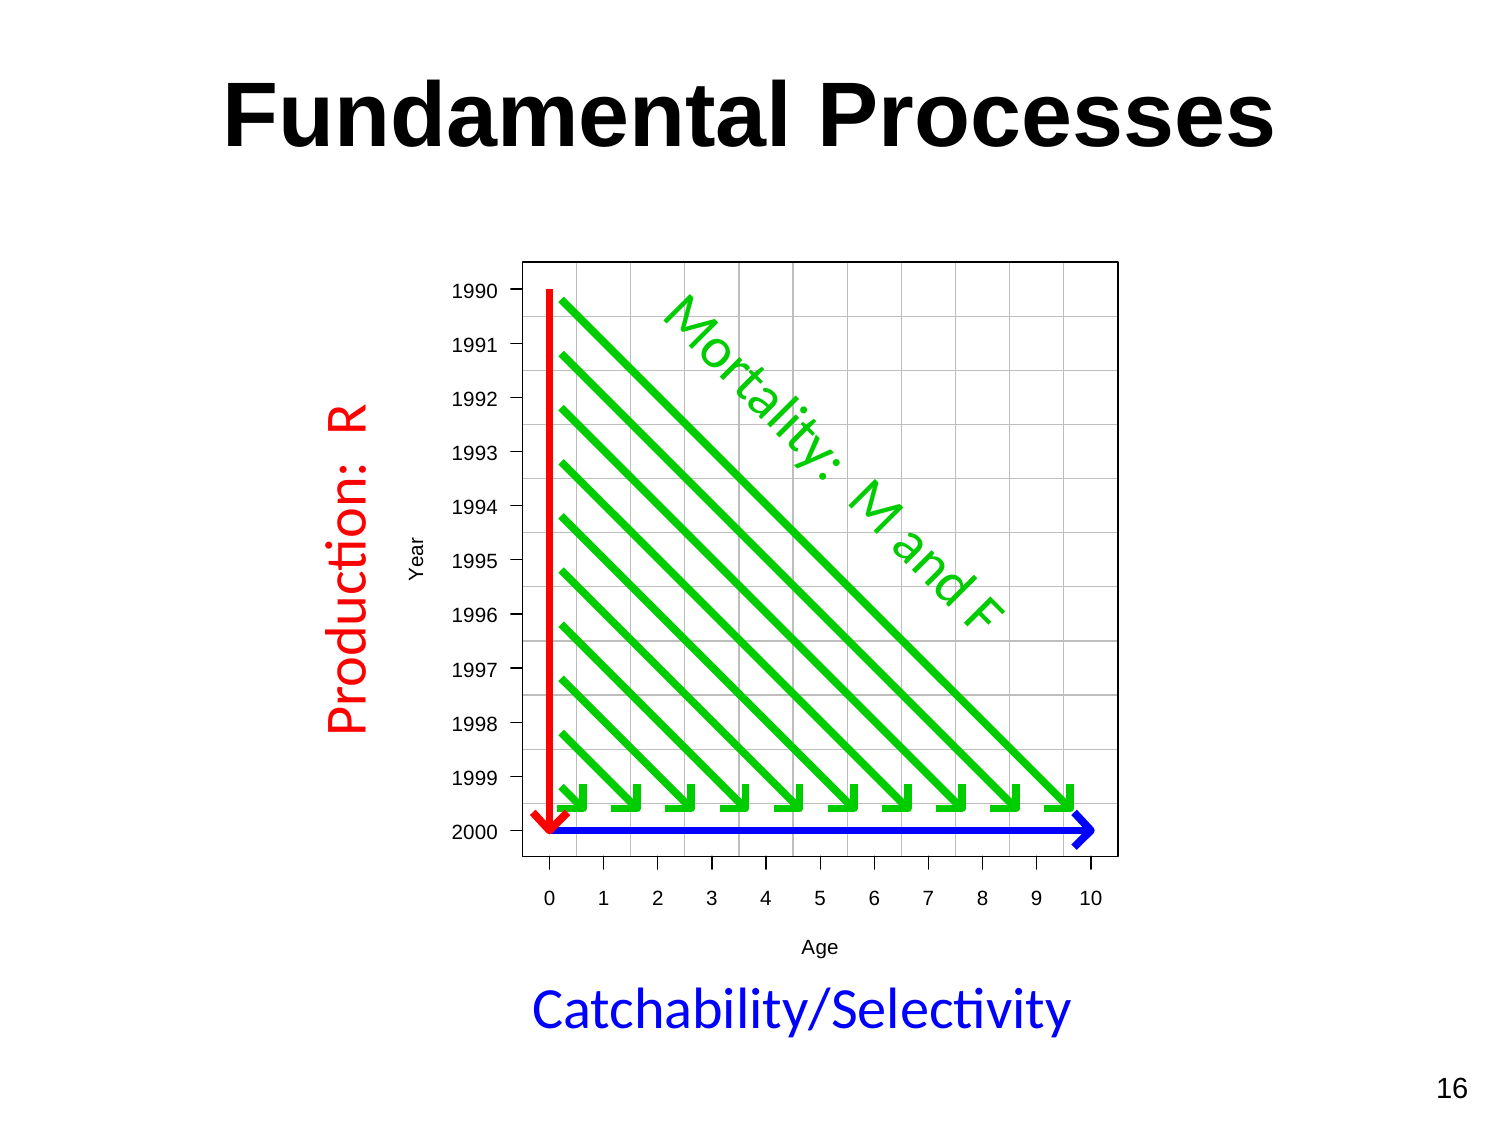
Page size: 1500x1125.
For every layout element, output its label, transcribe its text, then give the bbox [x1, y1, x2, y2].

slide_number 16 [1221, 1061, 1484, 1114]
text_box Catchability/Selectivity [517, 989, 1134, 1048]
text_box Production: R [300, 341, 385, 752]
title Fundamental Processes [74, 44, 1426, 176]
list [399, 237, 1143, 981]
